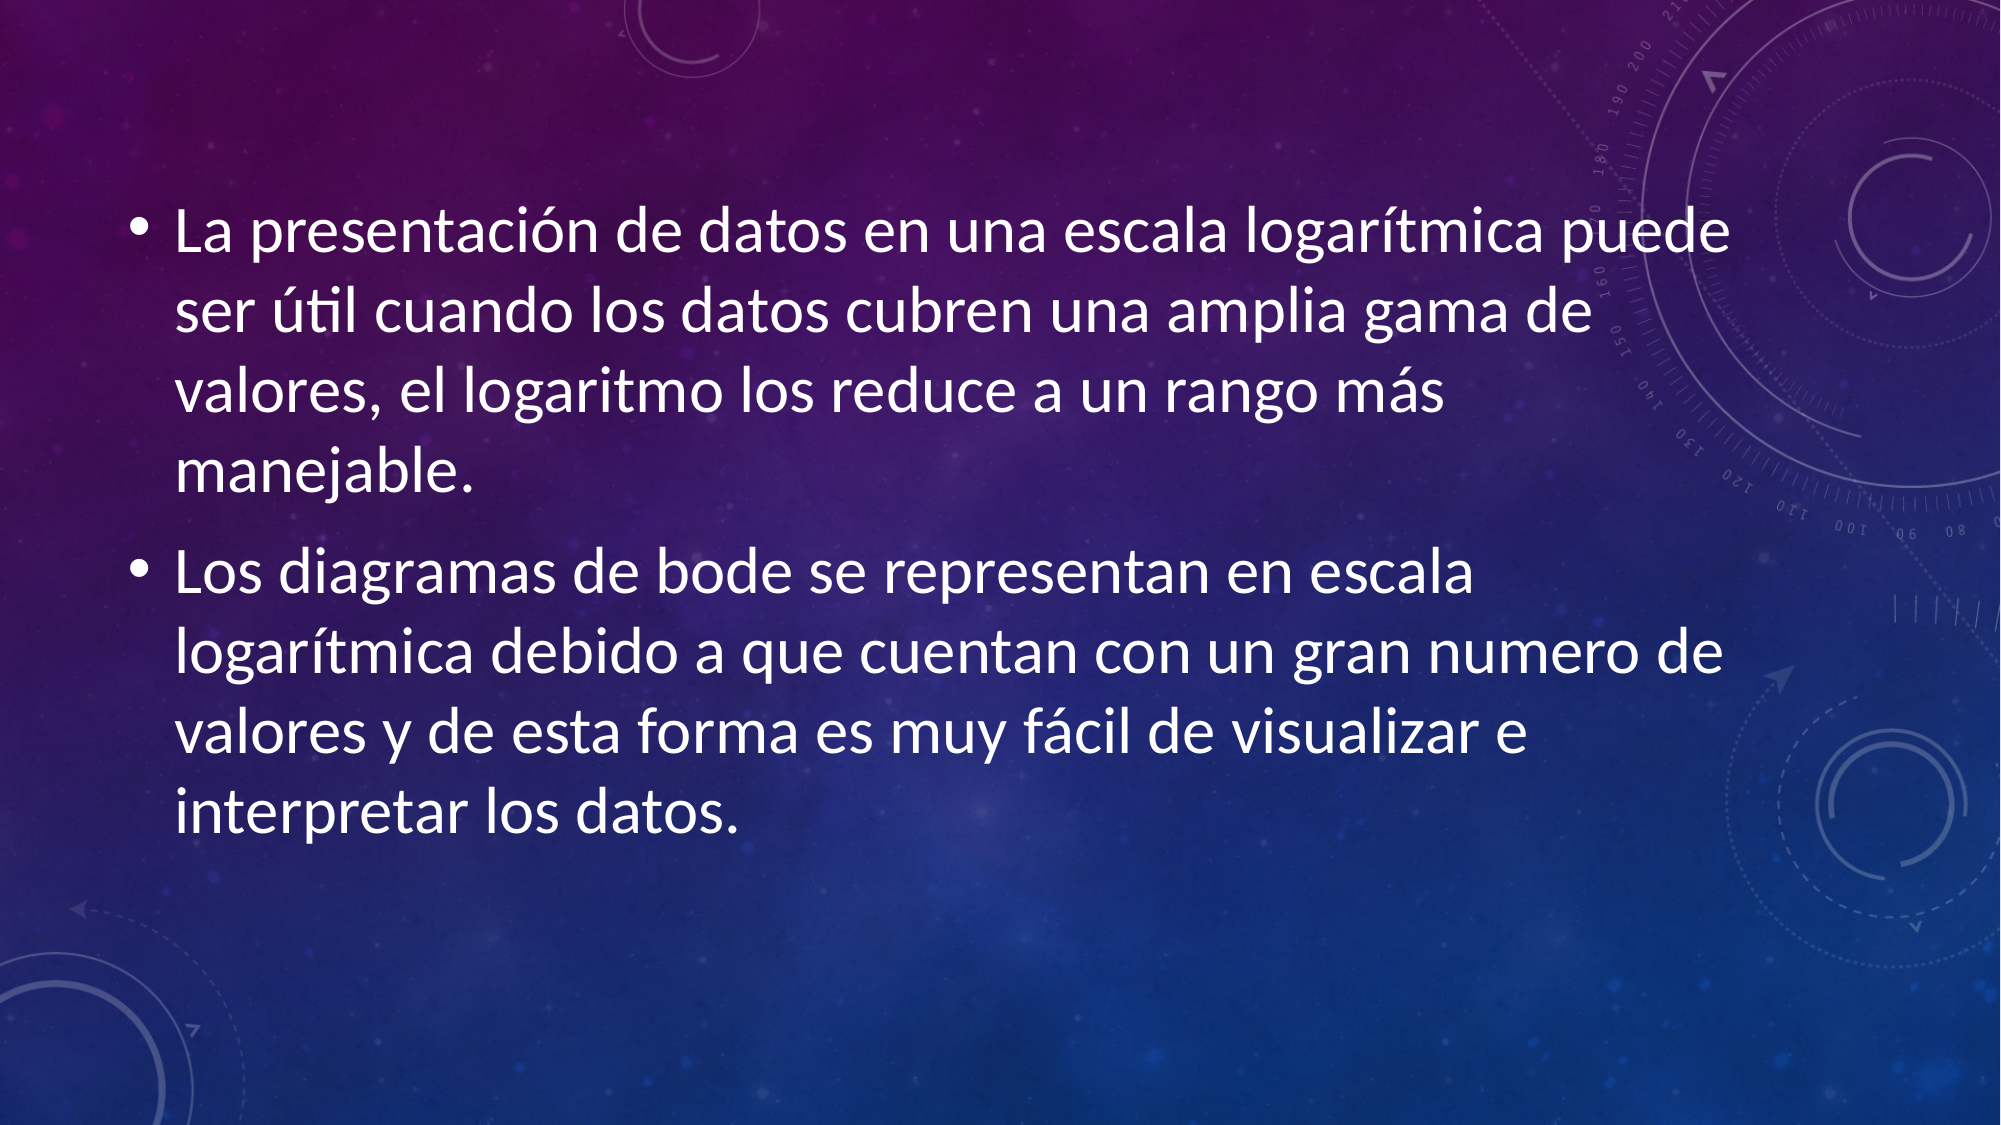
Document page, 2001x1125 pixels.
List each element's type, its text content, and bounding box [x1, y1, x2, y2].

list La presentación de datos en una escala logarítmica puede ser útil cuando los datos cubren una amplia gama de valores, el logaritmo los reduce a un rango más manejable. Los diagramas de bode se representan en escala logarítmica debido a que cuentan con un gran numero de valores y de esta forma es muy fácil de visualizar e interpretar los datos. [112, 82, 1775, 950]
picture [0, 0, 2001, 1125]
